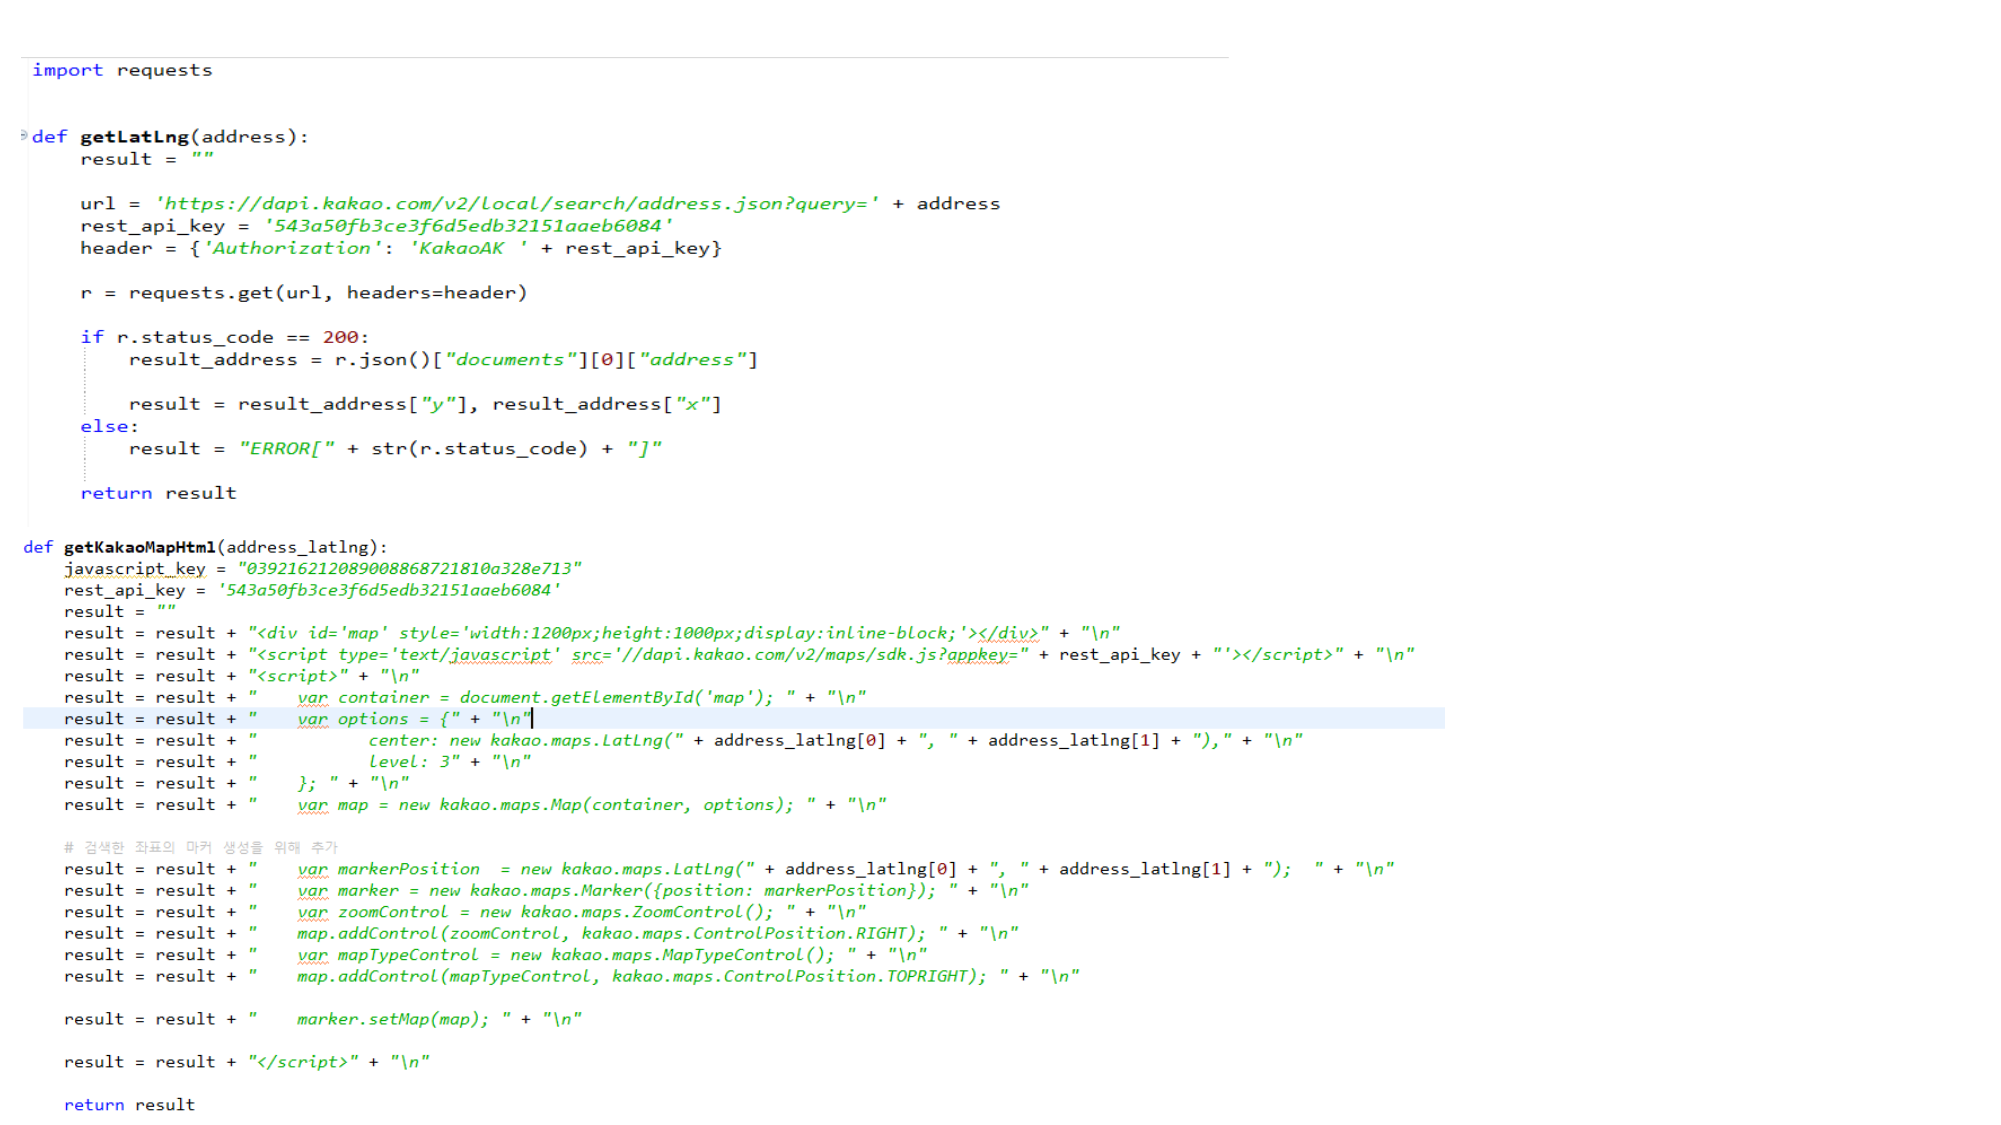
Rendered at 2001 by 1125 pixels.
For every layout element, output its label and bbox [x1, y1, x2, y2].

picture [20, 529, 1445, 1125]
picture [20, 56, 1261, 528]
